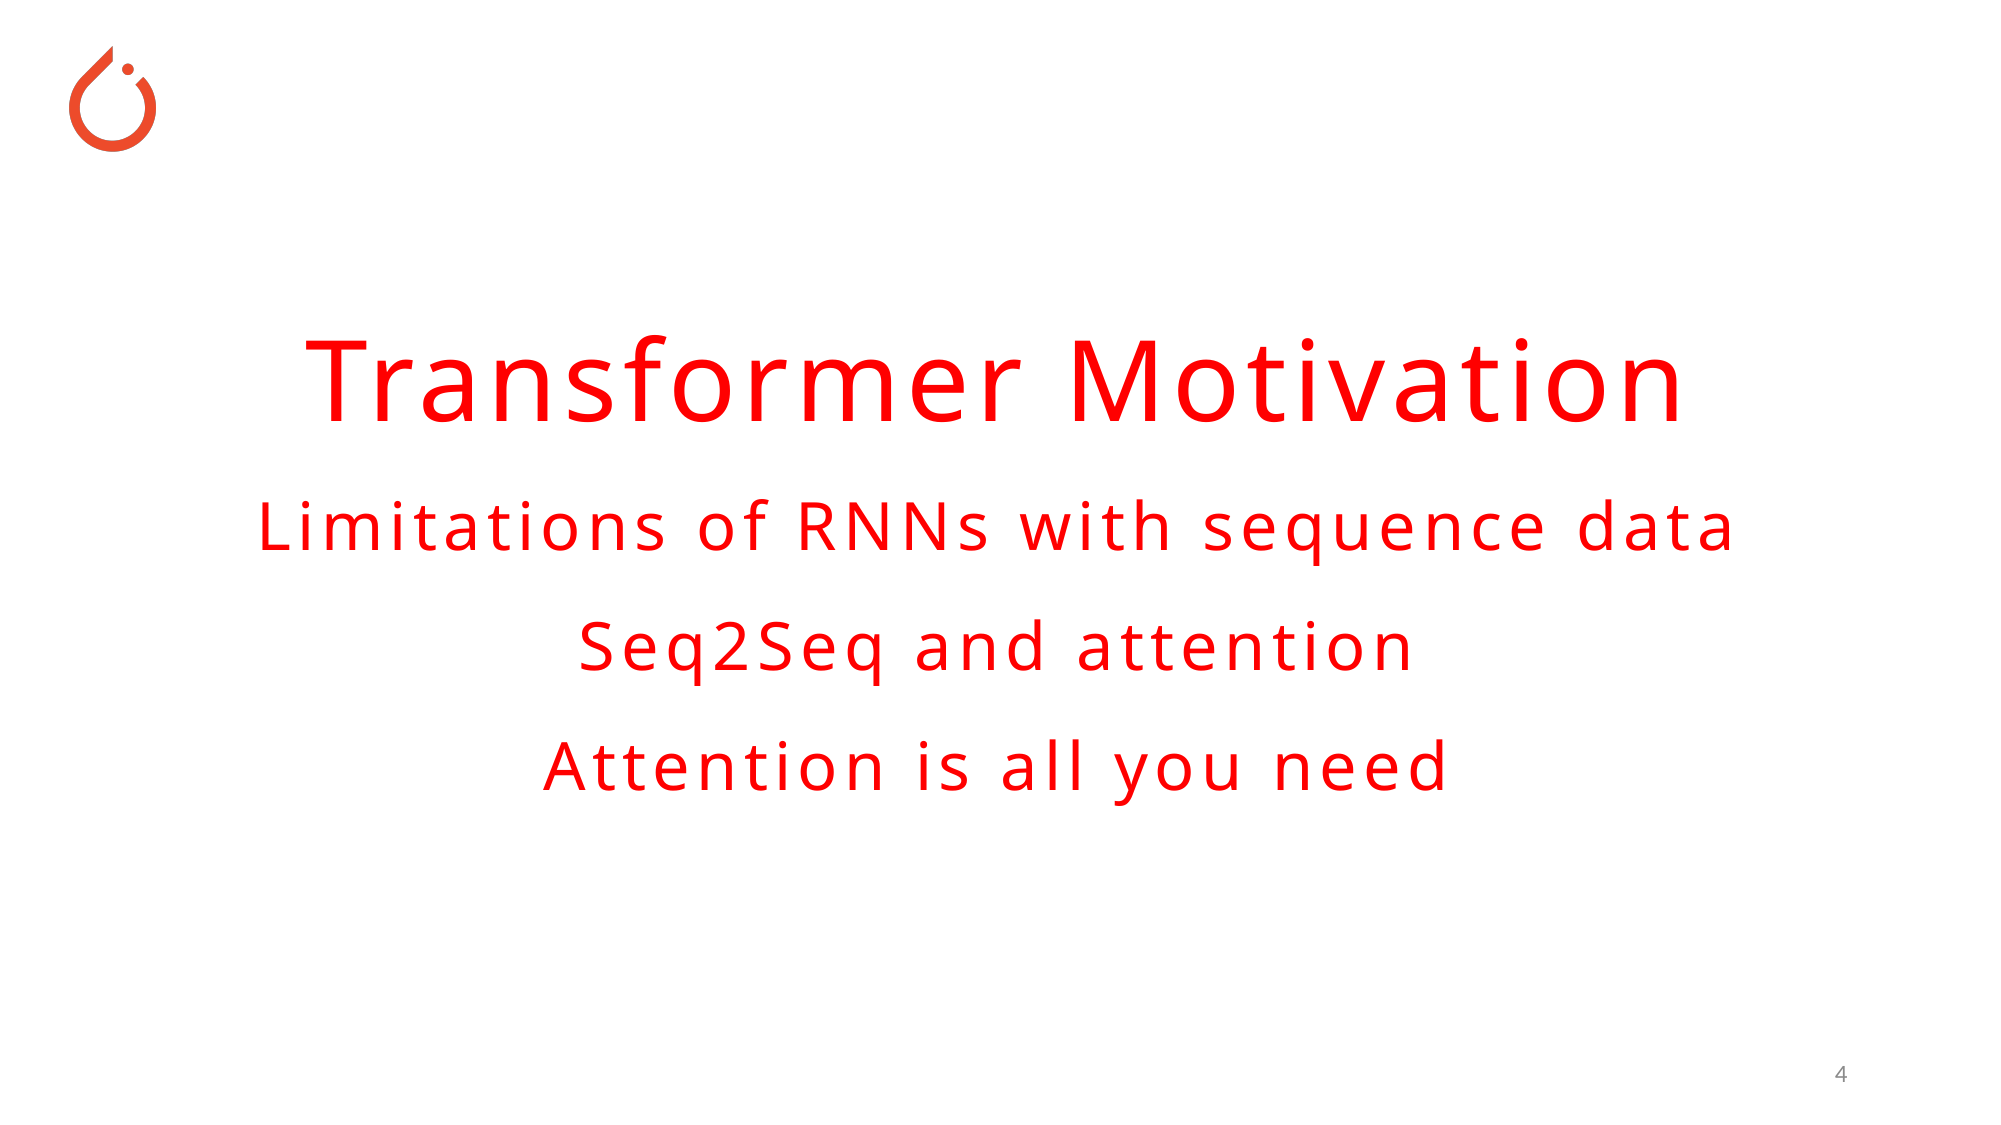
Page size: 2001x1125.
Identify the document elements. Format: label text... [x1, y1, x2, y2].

slide_number 4 [1412, 1042, 1863, 1103]
picture [69, 46, 156, 152]
title Transformer Motivation Limitations of RNNs with sequence data Seq2Seq and attention Attention is all you need [60, 201, 1940, 924]
